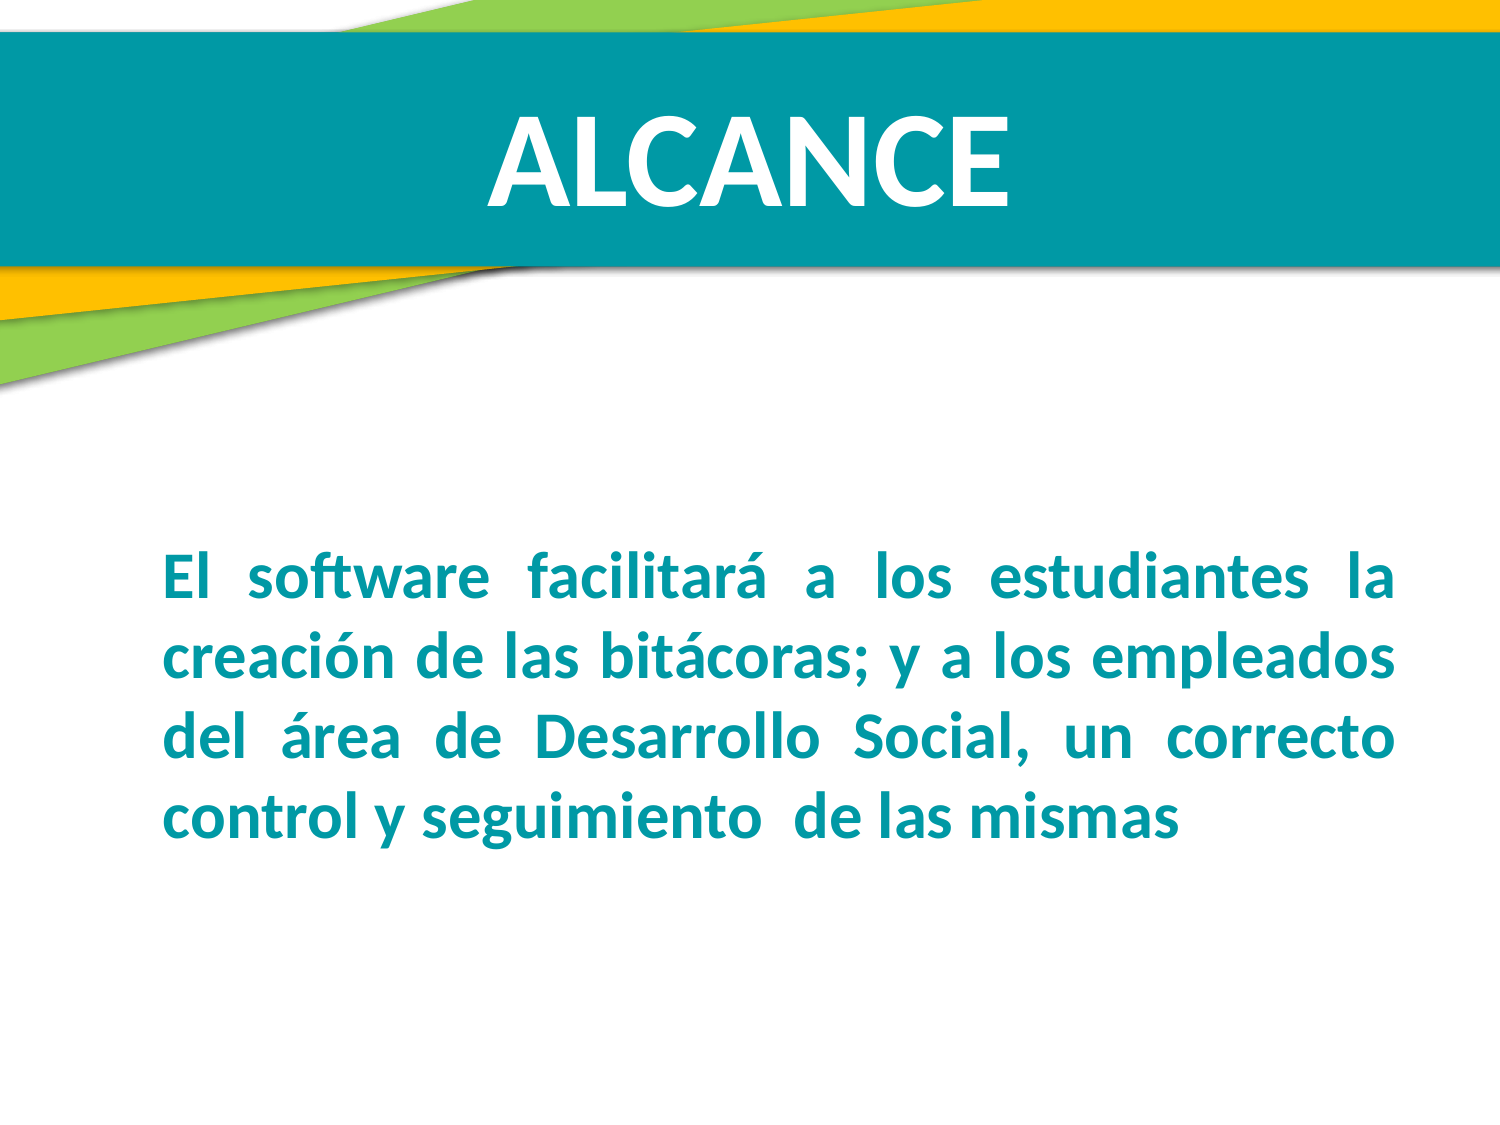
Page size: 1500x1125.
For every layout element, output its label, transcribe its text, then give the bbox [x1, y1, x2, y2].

text_box ALCANCE [256, 78, 1244, 225]
text_box [0, 0, 1500, 1125]
text_box El software facilitará a los estudiantes la creación de las bitácoras; y a los empleados del área de Desarrollo Social, un correcto control y seguimiento de las mismas [147, 335, 1413, 1048]
